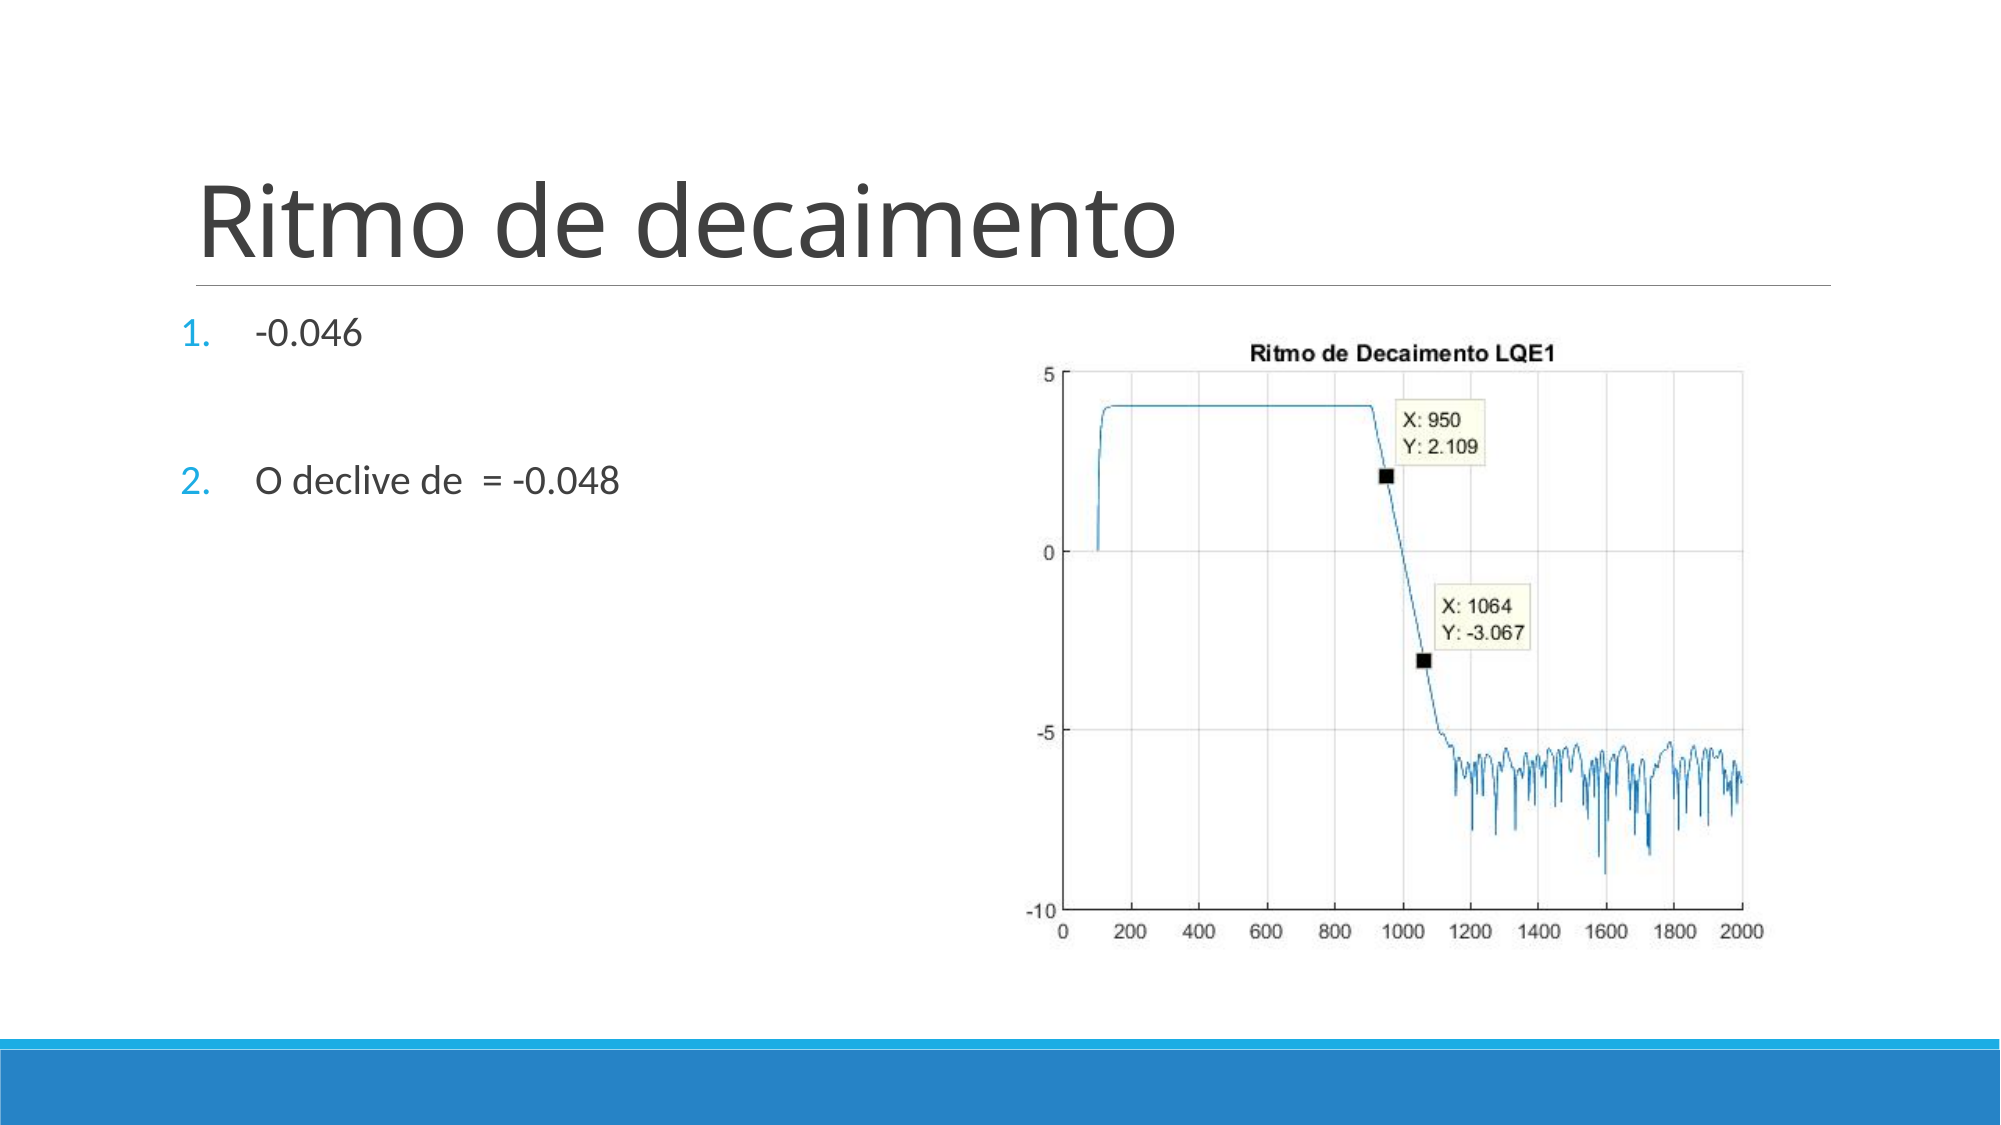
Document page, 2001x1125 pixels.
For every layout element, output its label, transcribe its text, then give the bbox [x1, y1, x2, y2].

picture [949, 323, 1826, 982]
title Ritmo de decaimento [180, 47, 1830, 285]
